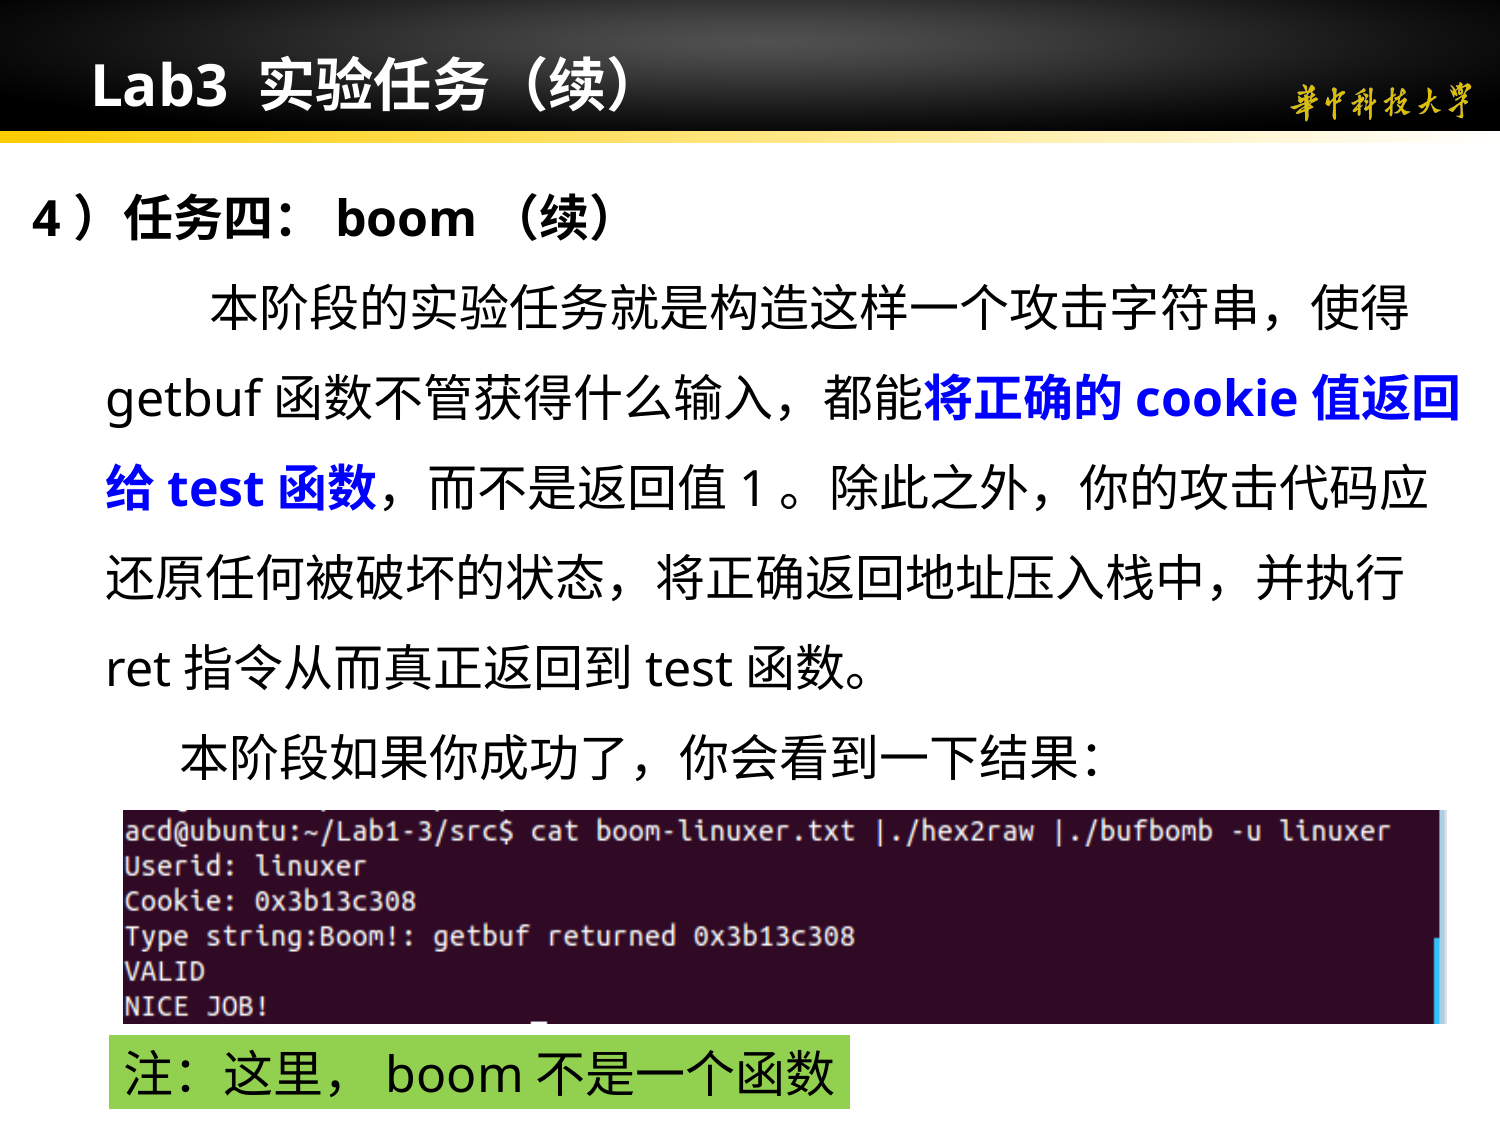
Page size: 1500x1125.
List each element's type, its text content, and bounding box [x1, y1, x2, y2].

picture [123, 810, 1448, 1024]
text_box 注：这里，boom不是一个函数 [108, 1034, 851, 1110]
title Lab3 实验任务（续） [74, 34, 1426, 131]
picture [0, 0, 1500, 131]
list 4）任务四：boom（续） 本阶段的实验任务就是构造这样一个攻击字符串，使得getbuf函数不管获得什么输入，都能将正确的cookie值返回给test函数，而不是返回值1。除此之外，你的攻击代码应还原任何被破坏的状态，将正确返回地址压入栈中，并执行ret指令从而真正返回到test函数。 本阶段如果你成功了，你会看到一下结果： [17, 148, 1483, 1107]
